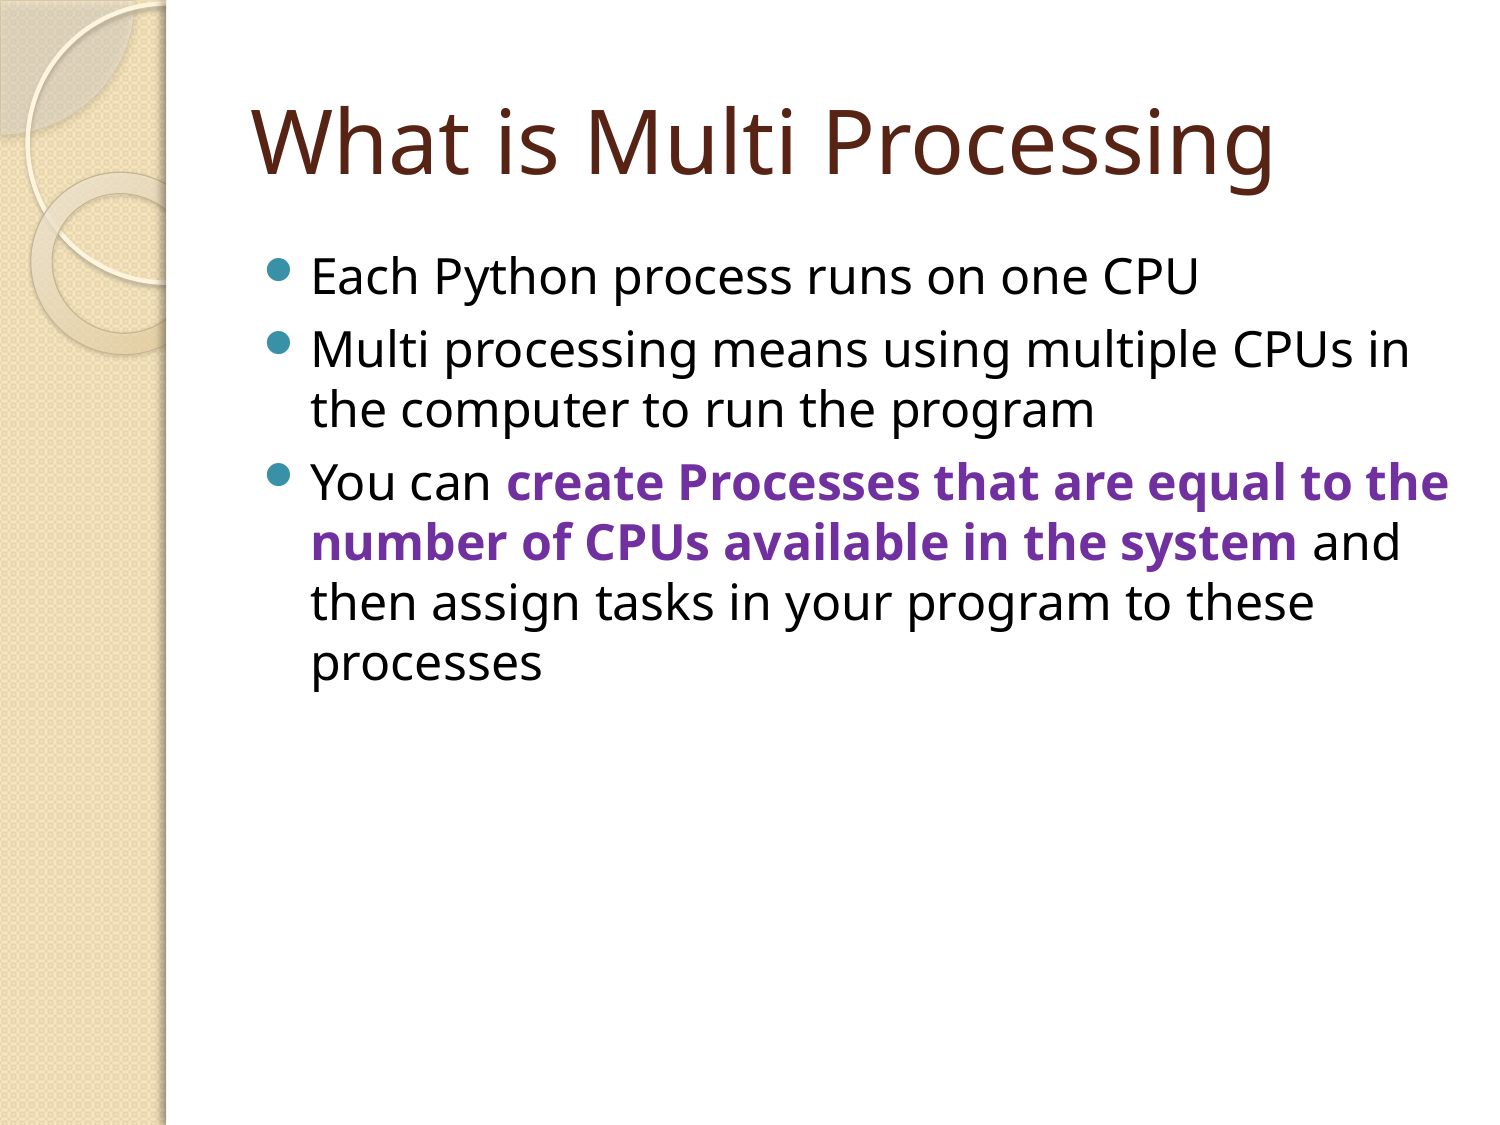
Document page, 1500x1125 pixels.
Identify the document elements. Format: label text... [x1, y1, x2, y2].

list Each Python process runs on one CPU Multi processing means using multiple CPUs in the computer to run the program You can create Processes that are equal to the number of CPUs available in the system and then assign tasks in your program to these processes [235, 237, 1466, 1025]
title What is Multi Processing [235, 45, 1466, 233]
